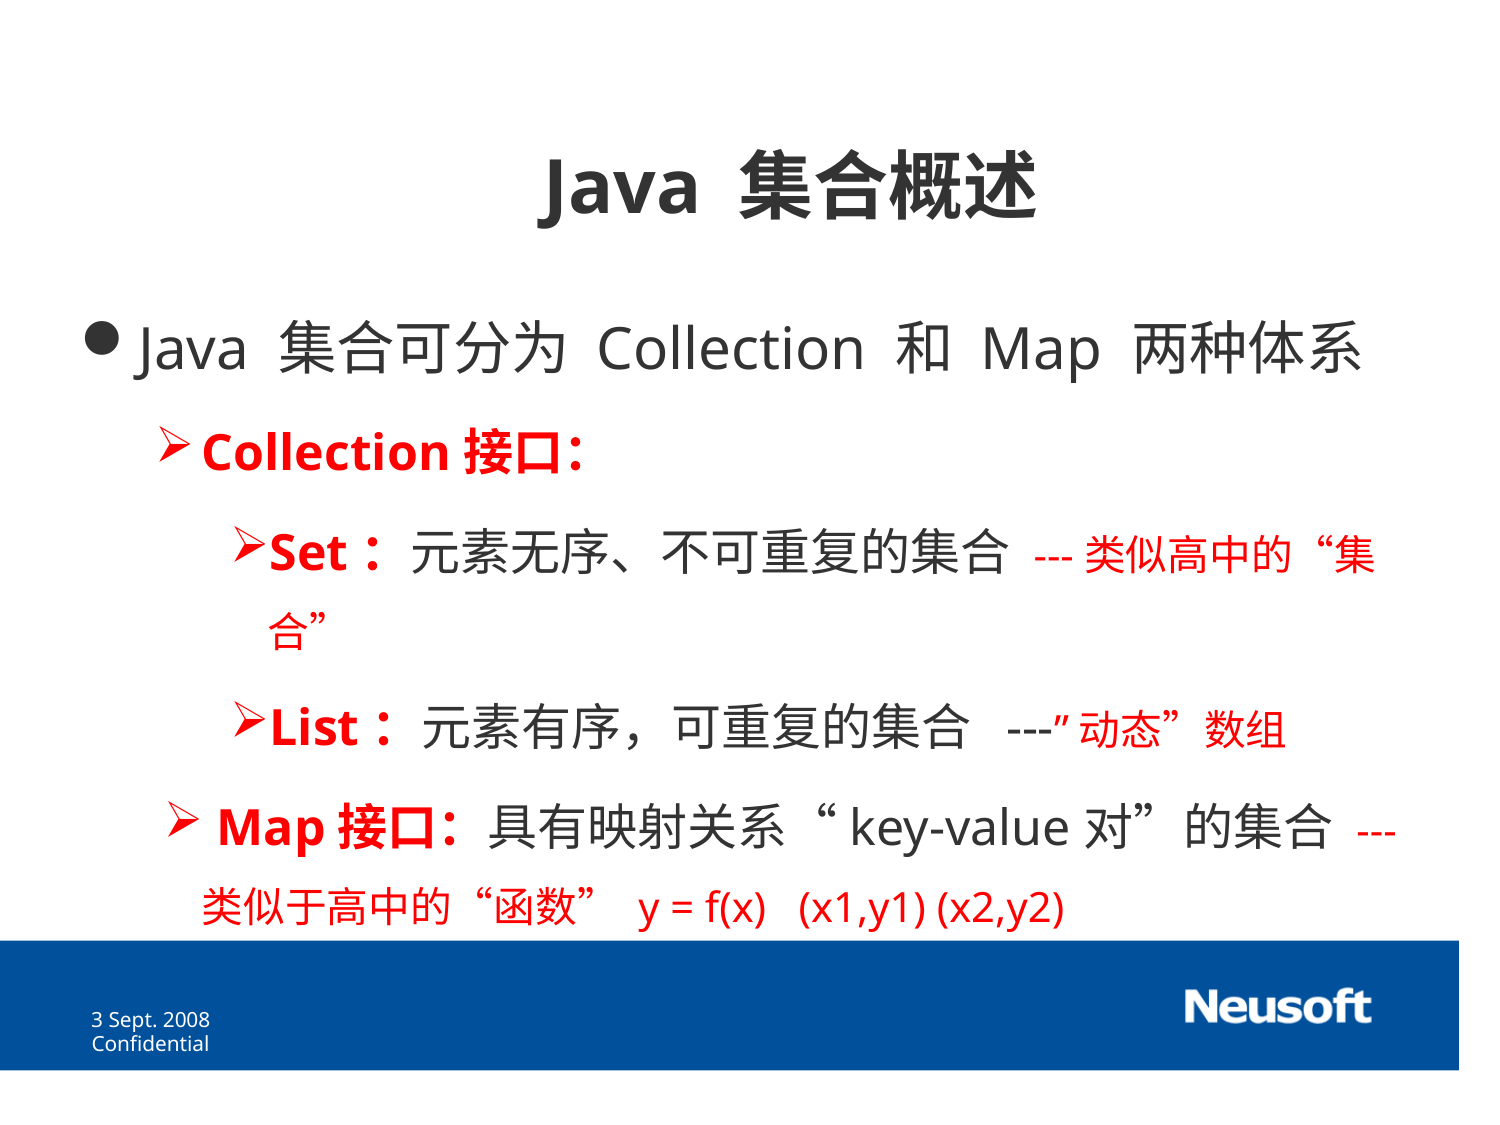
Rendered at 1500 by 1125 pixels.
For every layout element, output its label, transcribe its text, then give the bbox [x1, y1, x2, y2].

picture [1175, 978, 1381, 1033]
text_box Java 集合概述 [371, 125, 1211, 231]
text_box Java 集合可分为 Collection 和 Map 两种体系 Collection接口： Set：元素无序、不可重复的集合 ---类似高中的“集合” List：元素有序，可重复的集合 ---”动态”数组 Map接口：具有映射关系“key-value对”的集合 ---类似于高中的“函数” y = f(x) (x1,y1) (x2,y2) [64, 231, 1424, 953]
